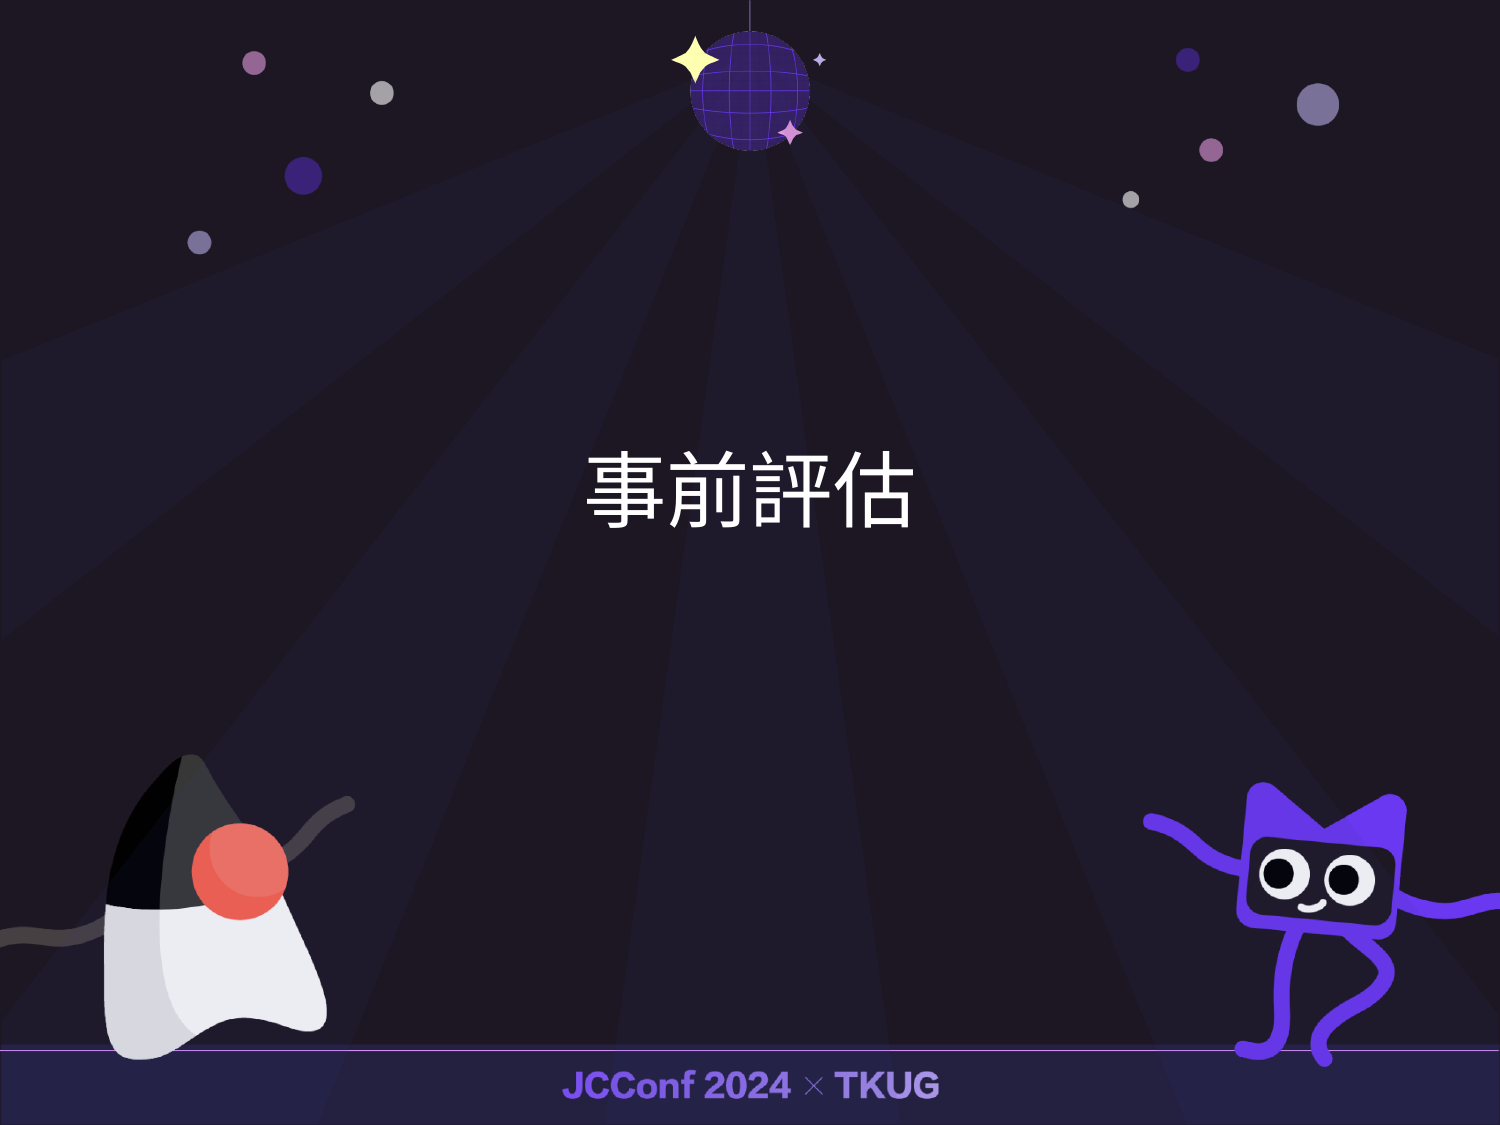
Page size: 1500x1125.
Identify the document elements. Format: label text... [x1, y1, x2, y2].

picture [0, 0, 1500, 1125]
title 事前評估 [260, 357, 1240, 619]
